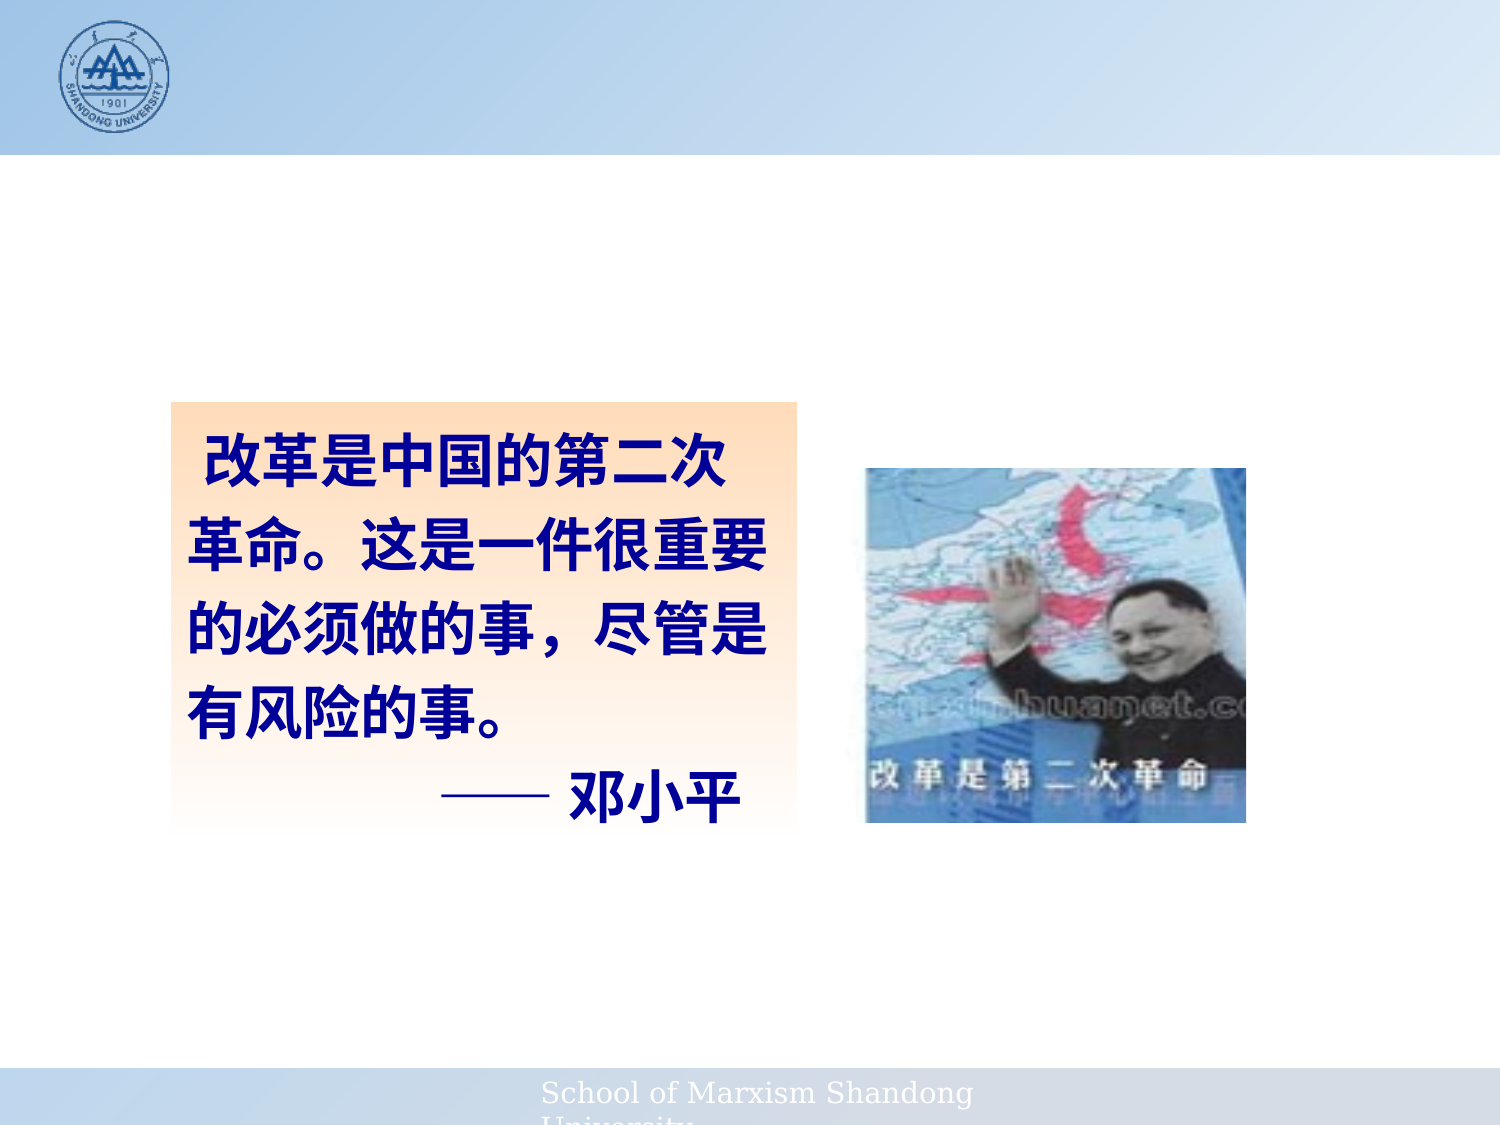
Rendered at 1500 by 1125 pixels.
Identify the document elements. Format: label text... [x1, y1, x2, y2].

picture [844, 467, 1247, 823]
text_box 改革是中国的第二次革命。这是一件很重要的必须做的事，尽管是有风险的事。 ——邓小平 [171, 402, 797, 838]
picture [41, 0, 172, 142]
